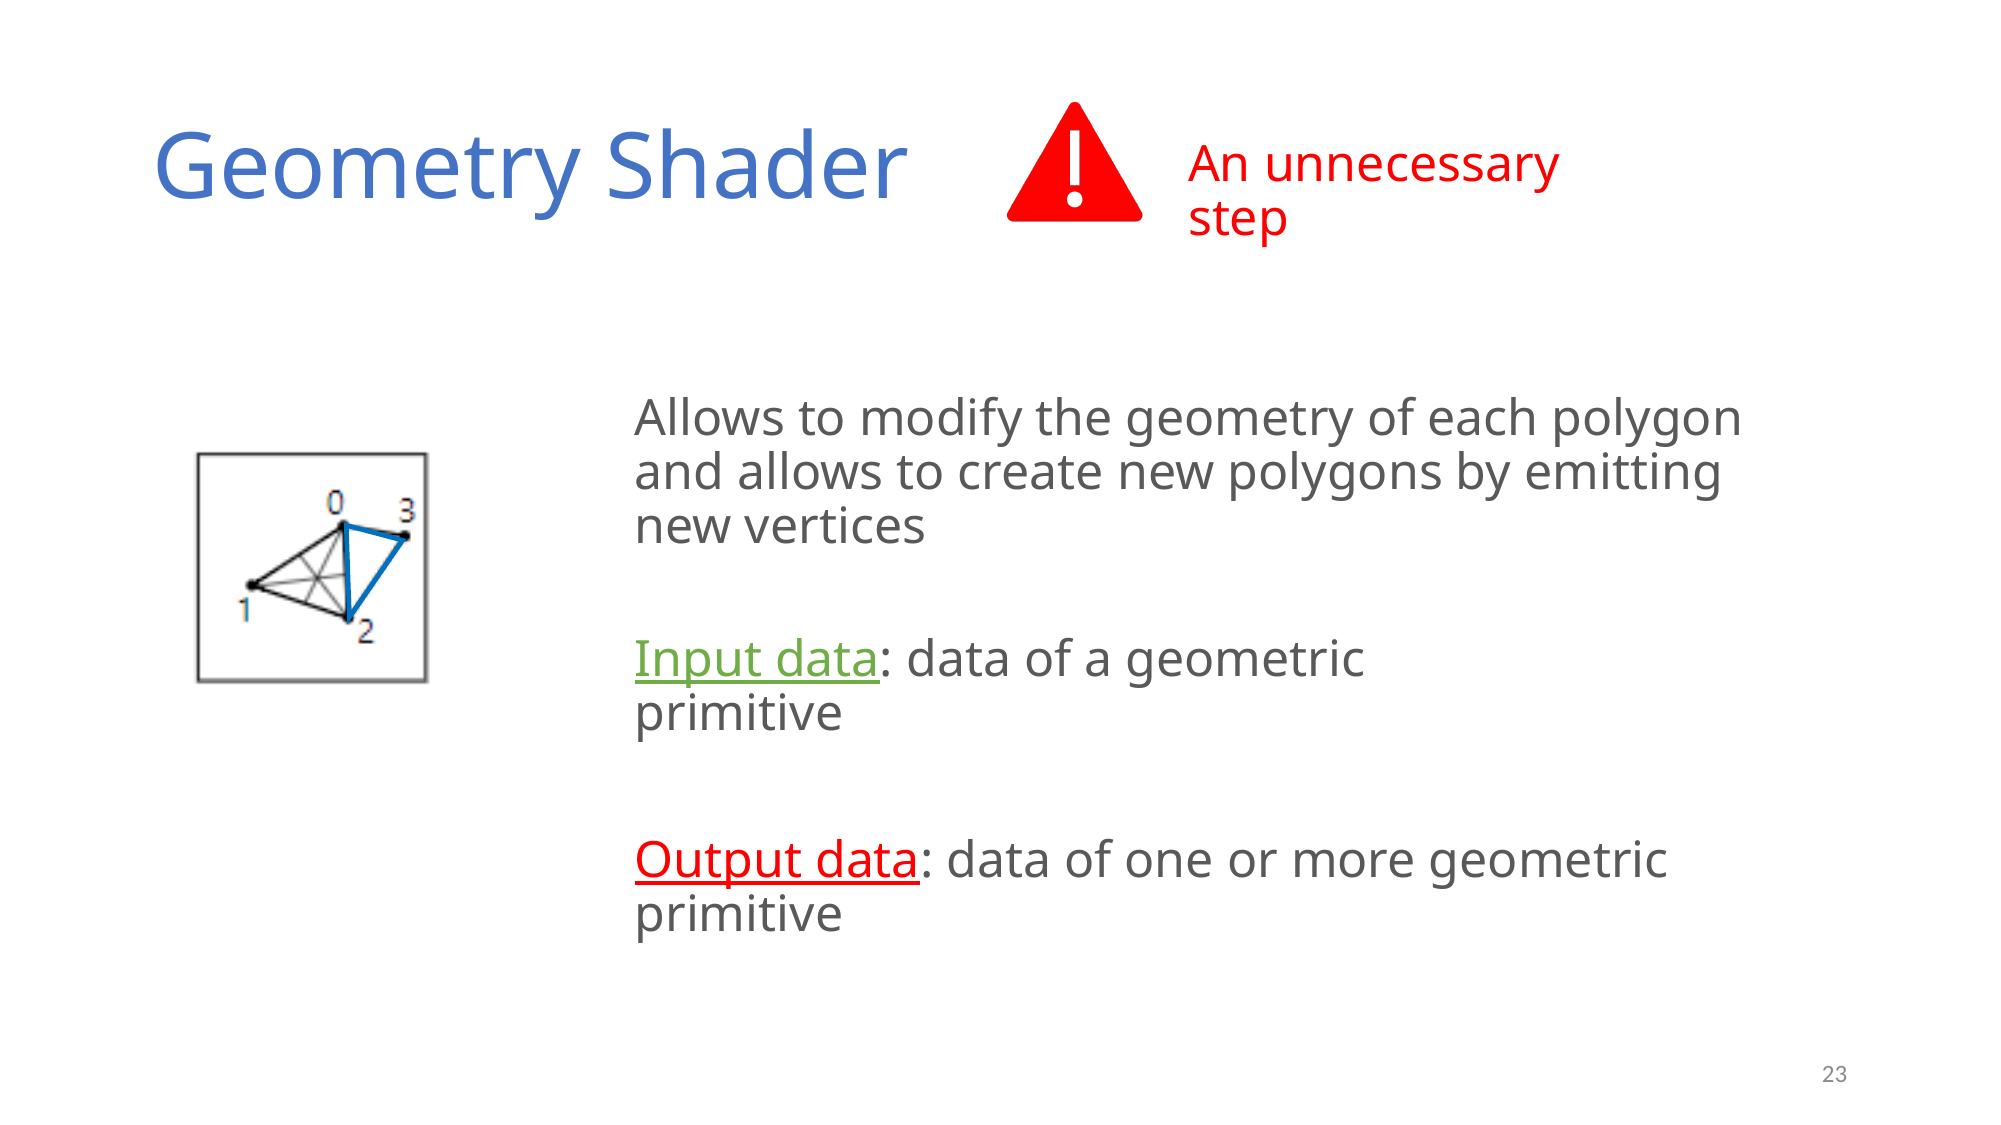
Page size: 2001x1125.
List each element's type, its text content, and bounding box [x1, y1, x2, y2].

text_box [187, 440, 438, 695]
text_box Output data: data of one or more geometric primitive [619, 826, 1727, 919]
slide_number 23 [1412, 1042, 1863, 1103]
text_box Input data: data of a geometric primitive [619, 625, 1469, 719]
picture [999, 86, 1150, 237]
text_box An unnecessary step [1173, 130, 1624, 208]
title Geometry Shader [137, 59, 1863, 278]
text_box Allows to modify the geometry of each polygon and allows to create new polygons by emitting new vertices [619, 385, 1760, 518]
